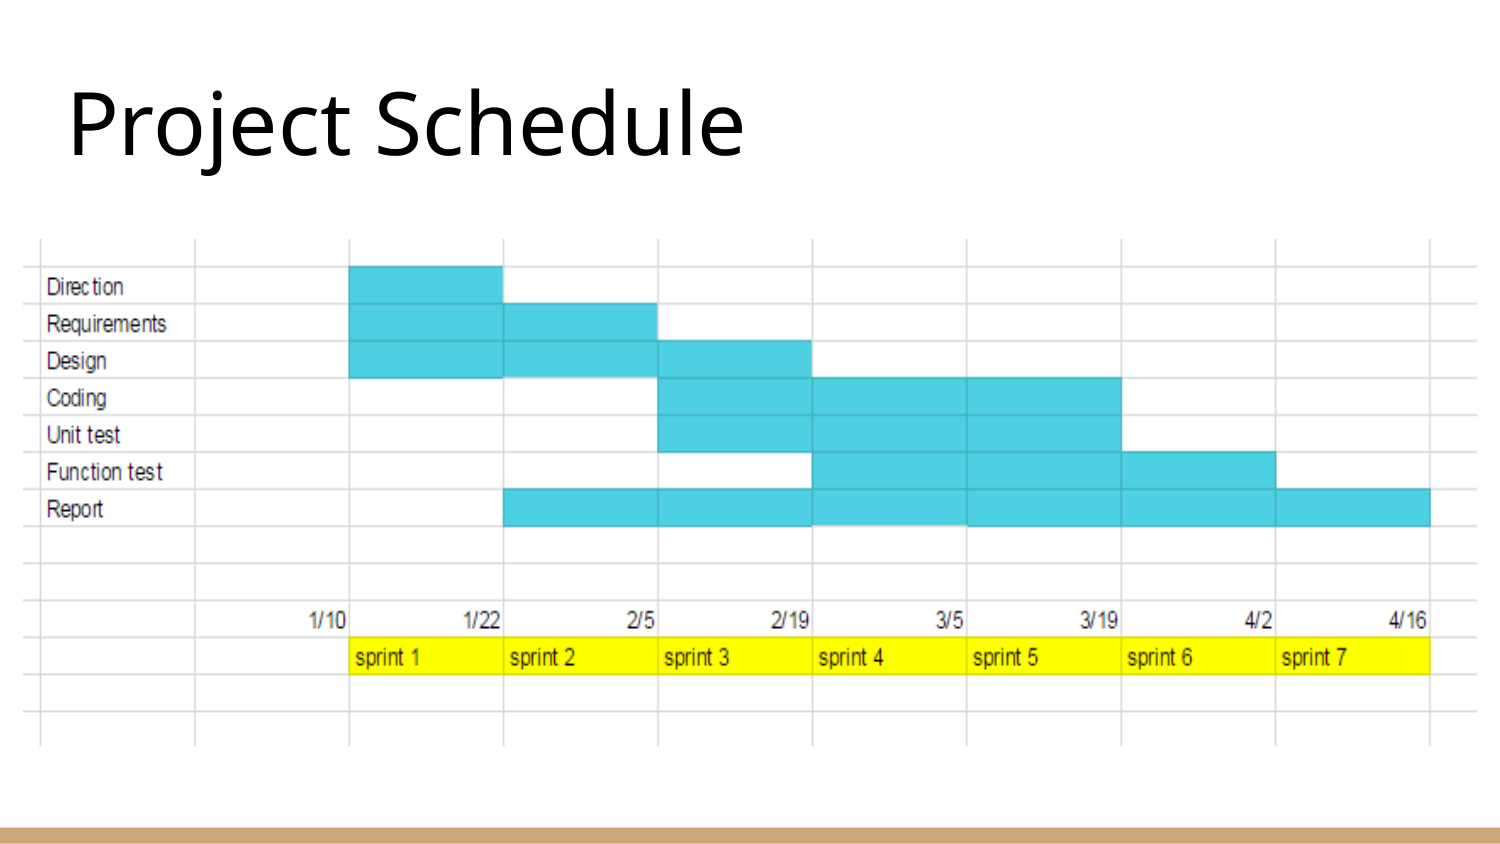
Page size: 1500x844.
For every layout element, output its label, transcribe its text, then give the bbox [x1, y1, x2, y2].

title Project Schedule [51, 51, 1449, 189]
picture [23, 238, 1477, 746]
